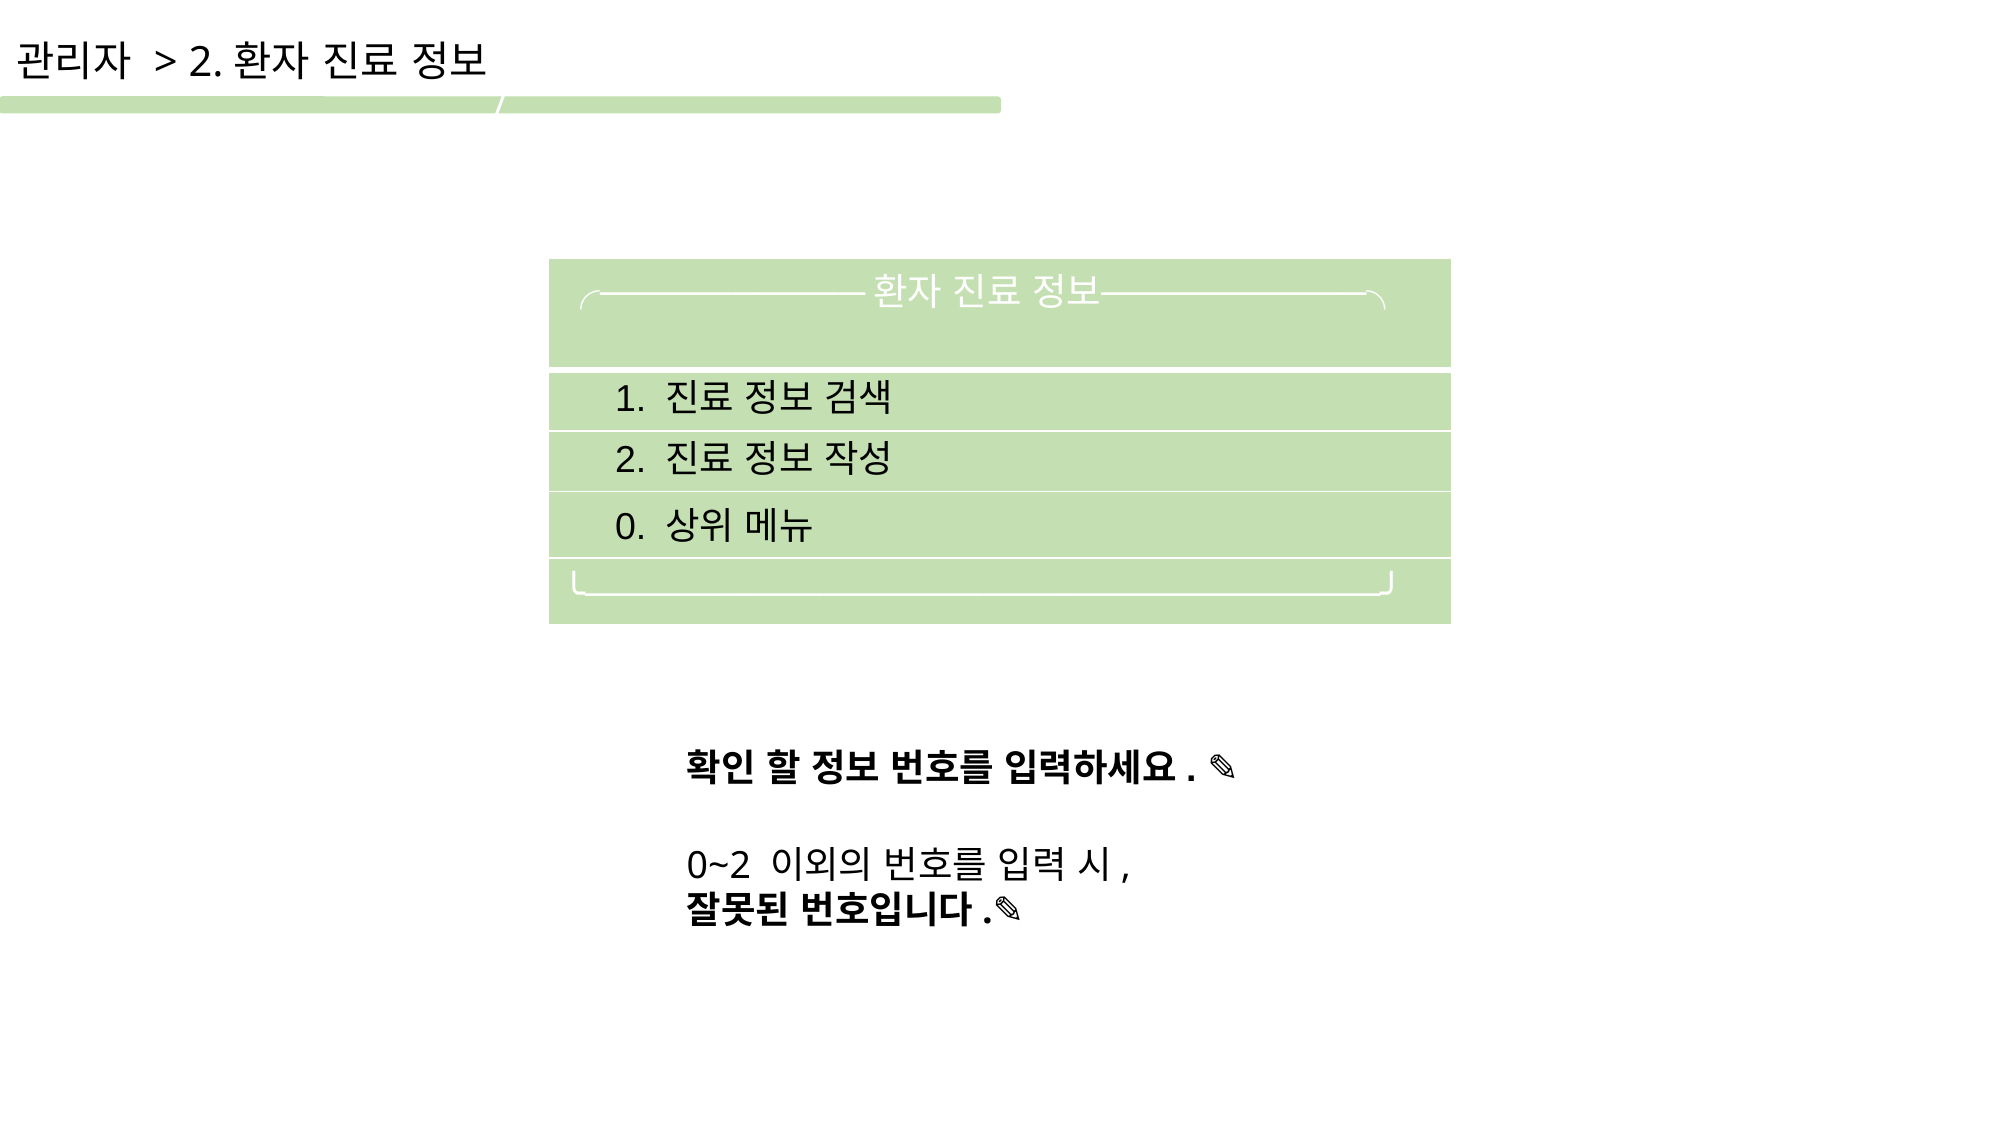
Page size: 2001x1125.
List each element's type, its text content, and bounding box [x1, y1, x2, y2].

text_box / [0, 97, 1000, 113]
text_box 관리자 > 2.환자 진료 정보 [1, 26, 1143, 92]
text_box 확인 할 정보 번호를 입력하세요. ✎ 0~2 이외의 번호를 입력 시, 잘못된 번호입니다.✎ [671, 730, 1329, 939]
table_cell 1. 진료 정보 검색 [549, 373, 1451, 430]
table_cell 0. 상위 메뉴 [549, 492, 1451, 557]
table_cell ╰──────────────────────────────╯ [549, 559, 1451, 624]
table_header ╭──────────환자 진료 정보──────────╮ [549, 259, 1451, 367]
table_cell 2. 진료 정보 작성 [549, 432, 1451, 491]
